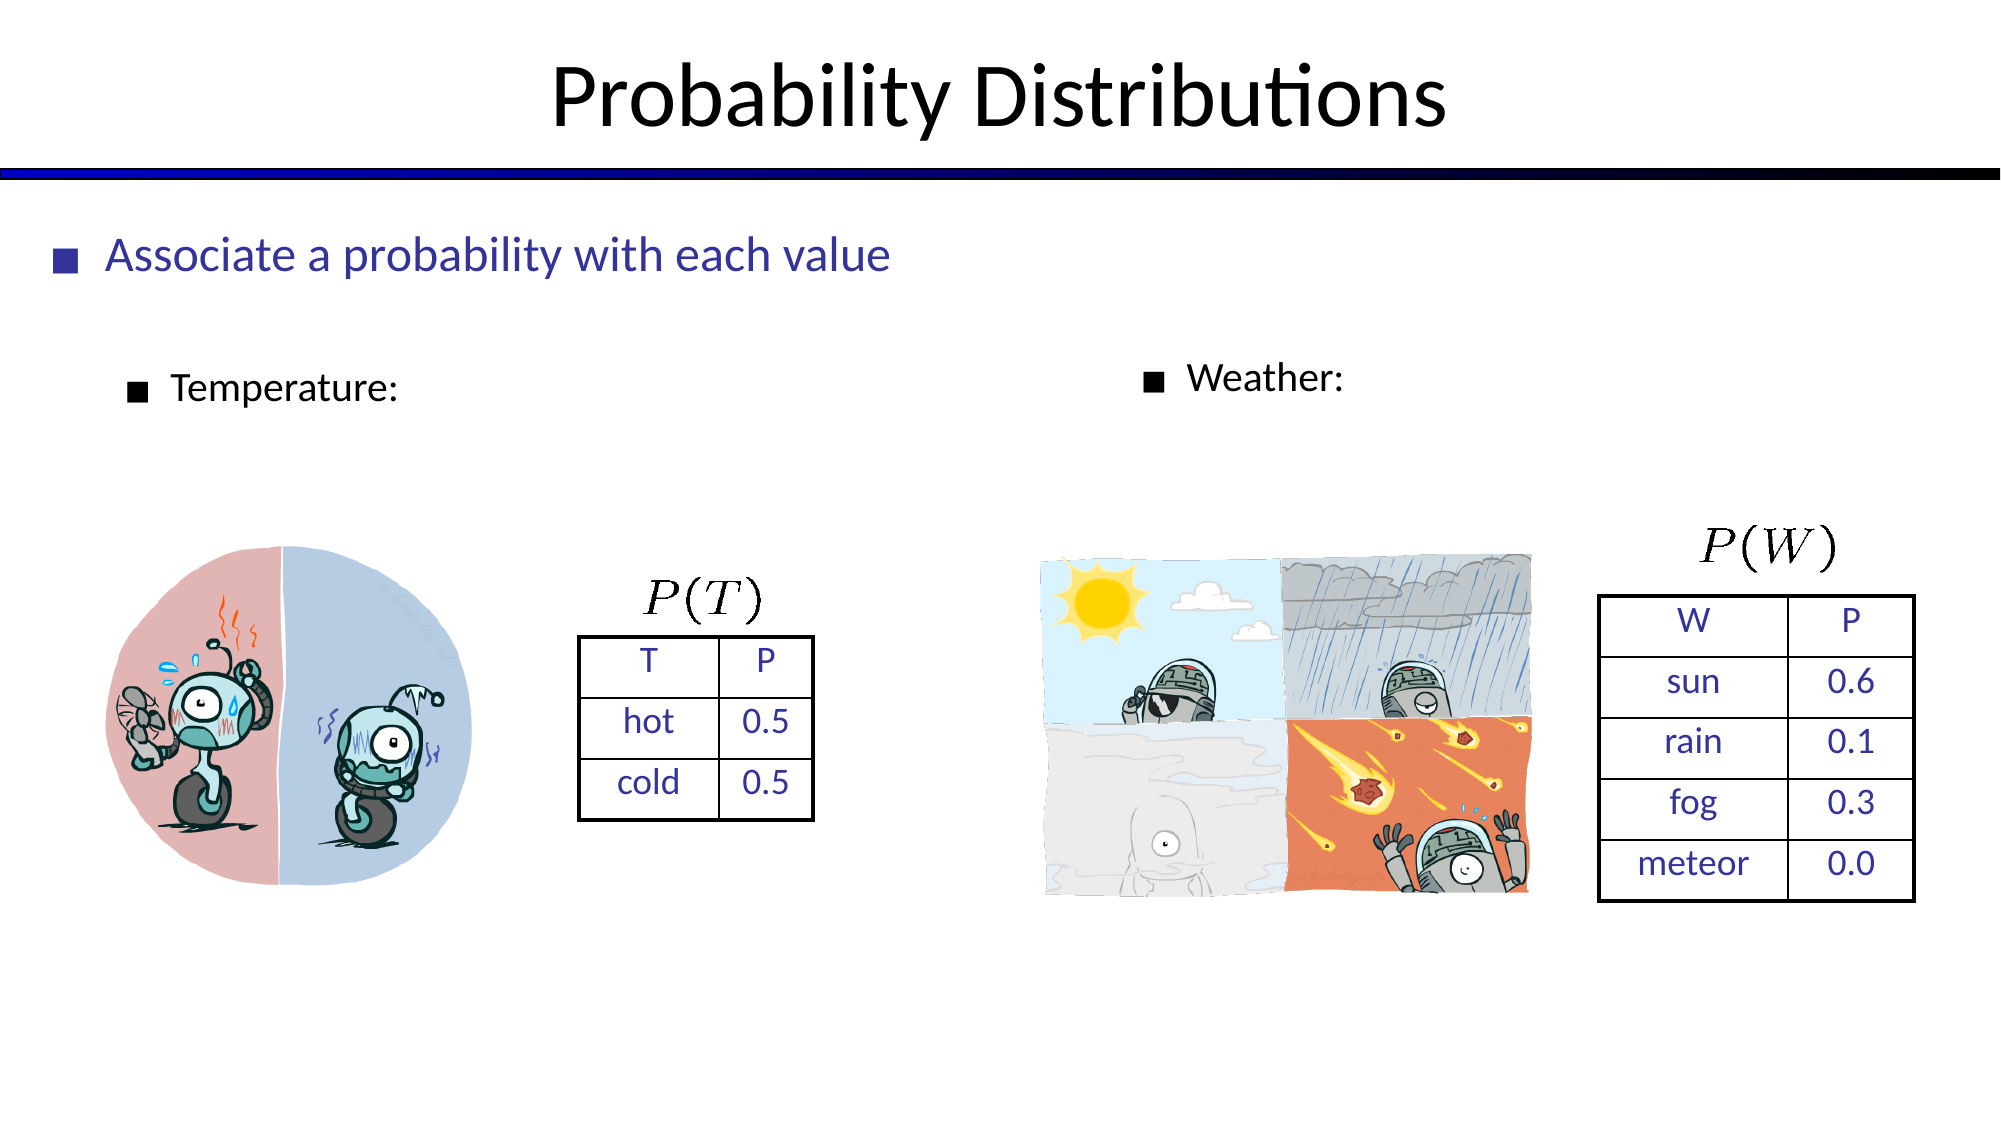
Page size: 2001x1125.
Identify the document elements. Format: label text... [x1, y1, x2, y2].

table_cell 0.6 [1789, 658, 1912, 717]
table_cell hot [581, 699, 718, 758]
picture [641, 574, 762, 625]
table_header W [1601, 598, 1787, 656]
picture [1017, 549, 1545, 902]
table_cell rain [1601, 719, 1787, 778]
table_cell 0.1 [1789, 719, 1912, 778]
table_cell 0.0 [1789, 841, 1912, 899]
text_box Weather: [1049, 204, 1823, 462]
list Associate a probability with each value Temperature: [33, 213, 1163, 986]
table_cell 0.3 [1789, 780, 1912, 839]
table_header P [720, 639, 811, 697]
table_cell 0.5 [720, 760, 811, 818]
table_cell sun [1601, 658, 1787, 717]
picture [1696, 523, 1838, 573]
table_cell meteor [1601, 841, 1787, 899]
table_cell cold [581, 760, 718, 818]
table_cell fog [1601, 780, 1787, 839]
table_header P [1789, 598, 1912, 656]
table_cell 0.5 [720, 699, 811, 758]
title Probability Distributions [0, 0, 2000, 184]
picture [79, 530, 498, 922]
table_header T [581, 639, 718, 697]
